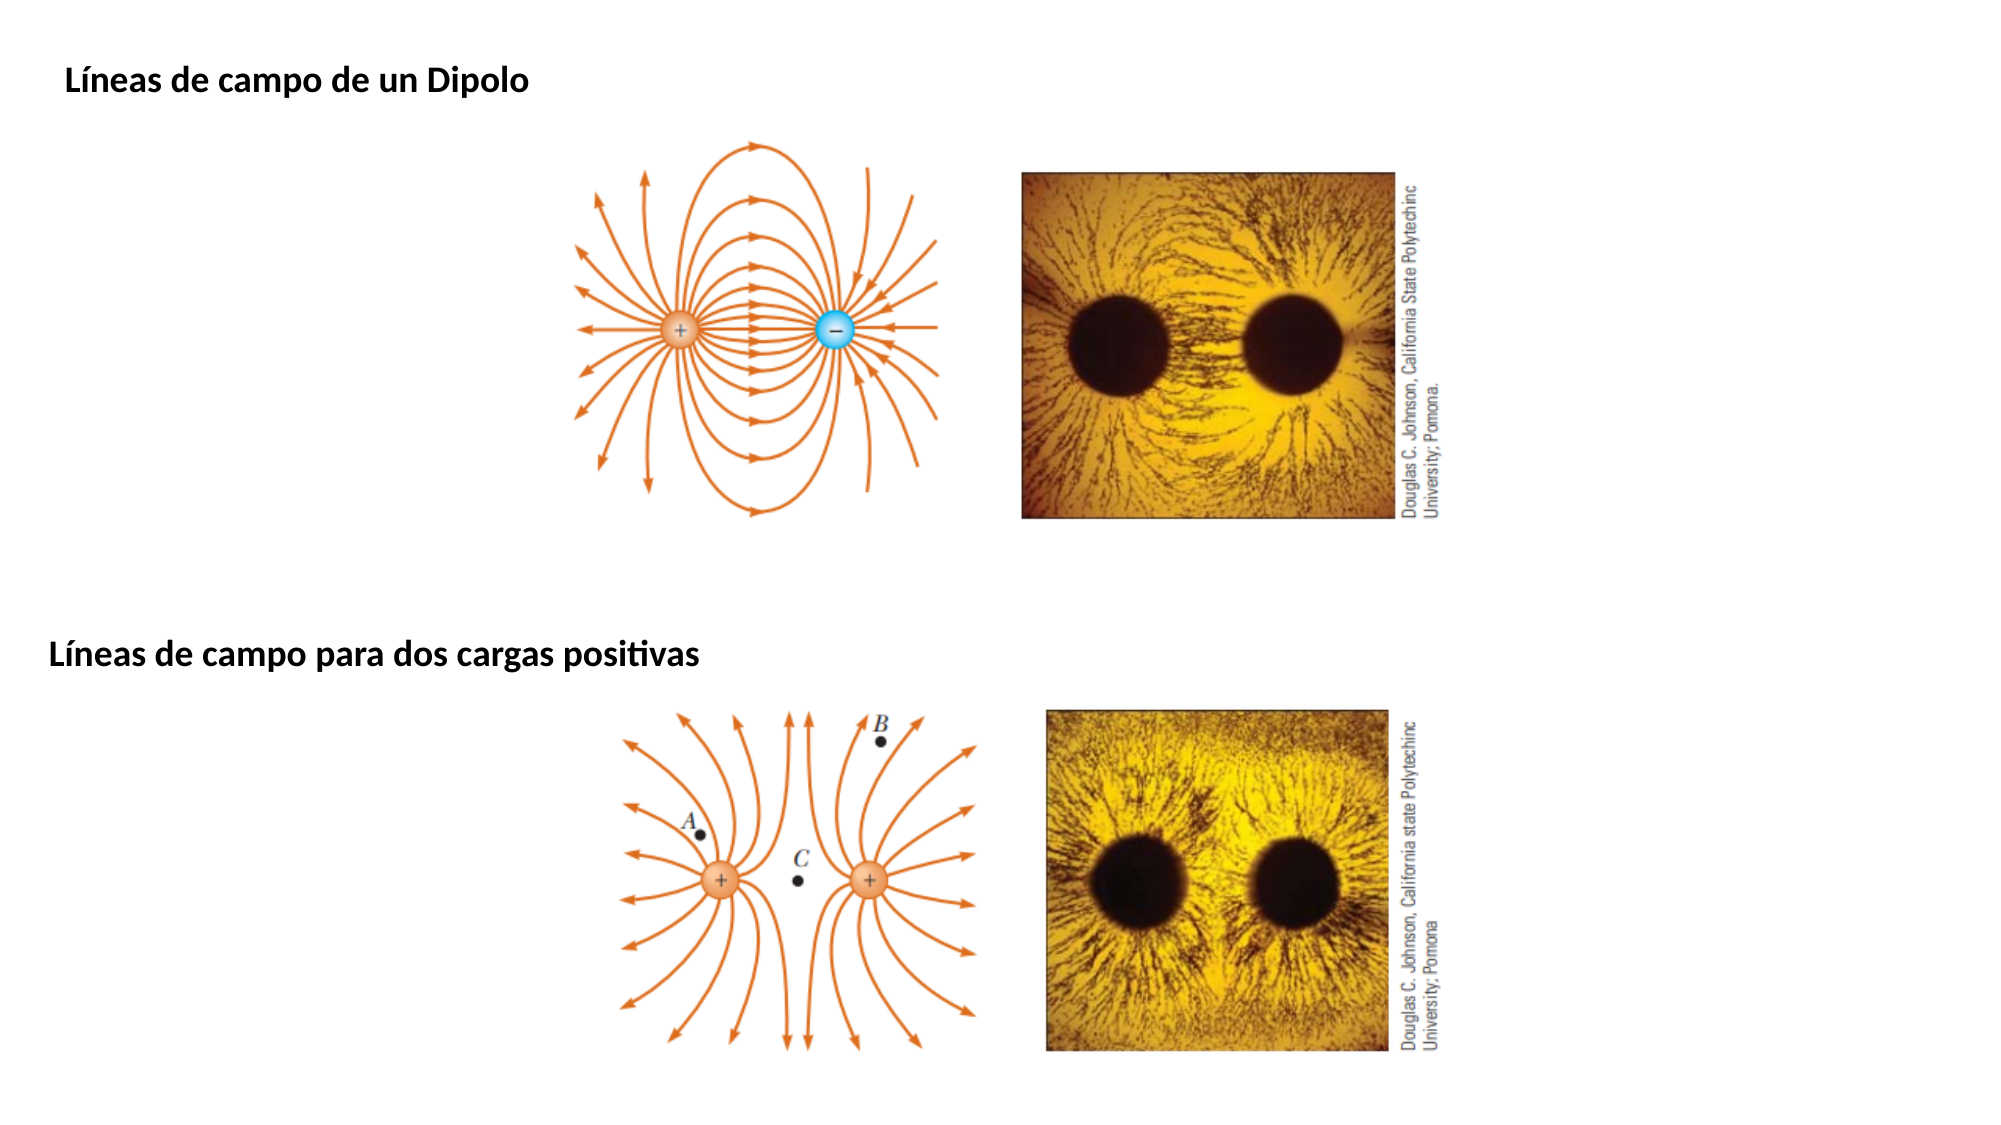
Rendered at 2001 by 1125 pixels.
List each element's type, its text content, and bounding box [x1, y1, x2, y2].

text_box Líneas de campo de un Dipolo [50, 48, 546, 108]
picture [531, 127, 1469, 538]
picture [574, 685, 1475, 1064]
text_box Líneas de campo para dos cargas positivas [34, 621, 716, 682]
